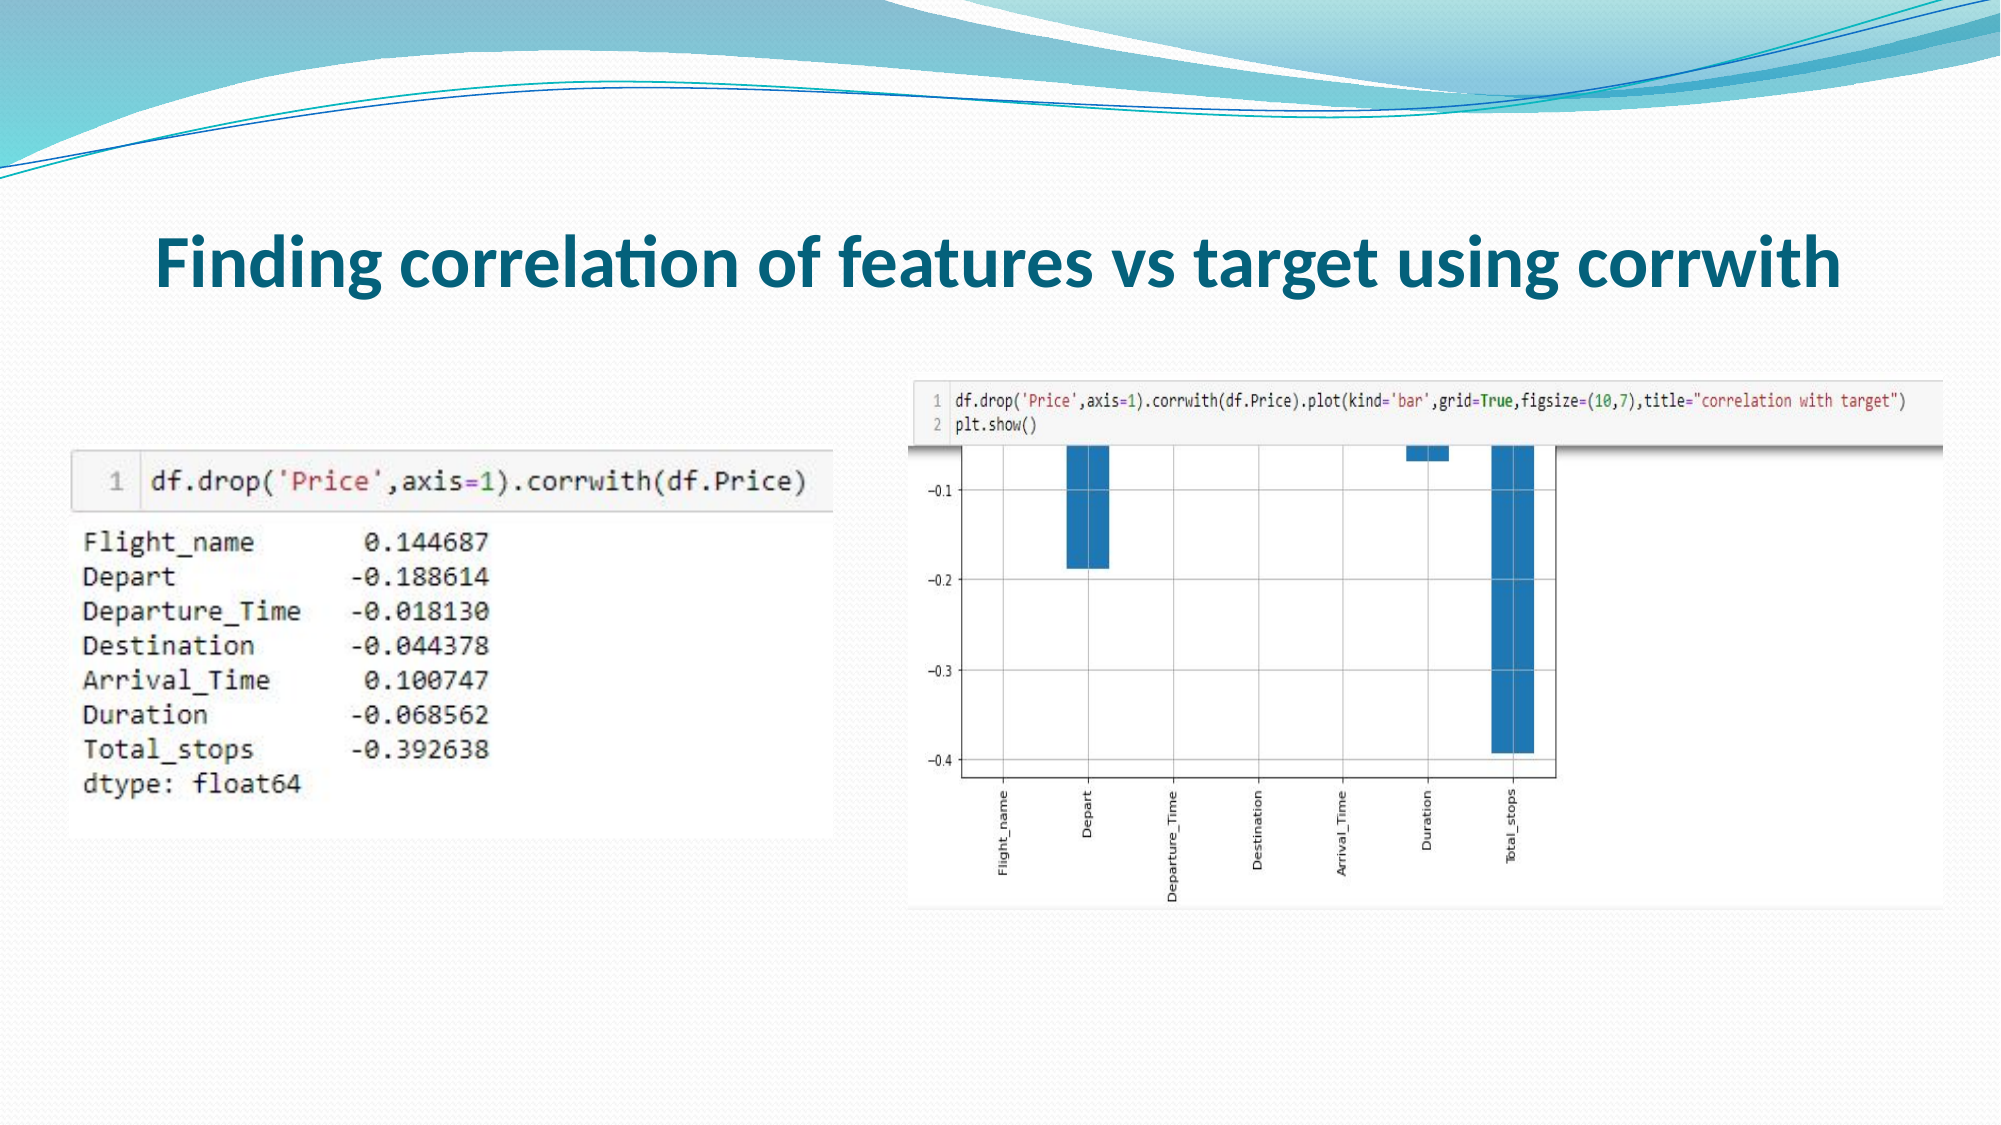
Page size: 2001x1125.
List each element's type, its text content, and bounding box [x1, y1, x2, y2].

picture [908, 371, 1943, 911]
title Finding correlation of features vs target using corrwith [99, 115, 1900, 303]
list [69, 444, 834, 839]
